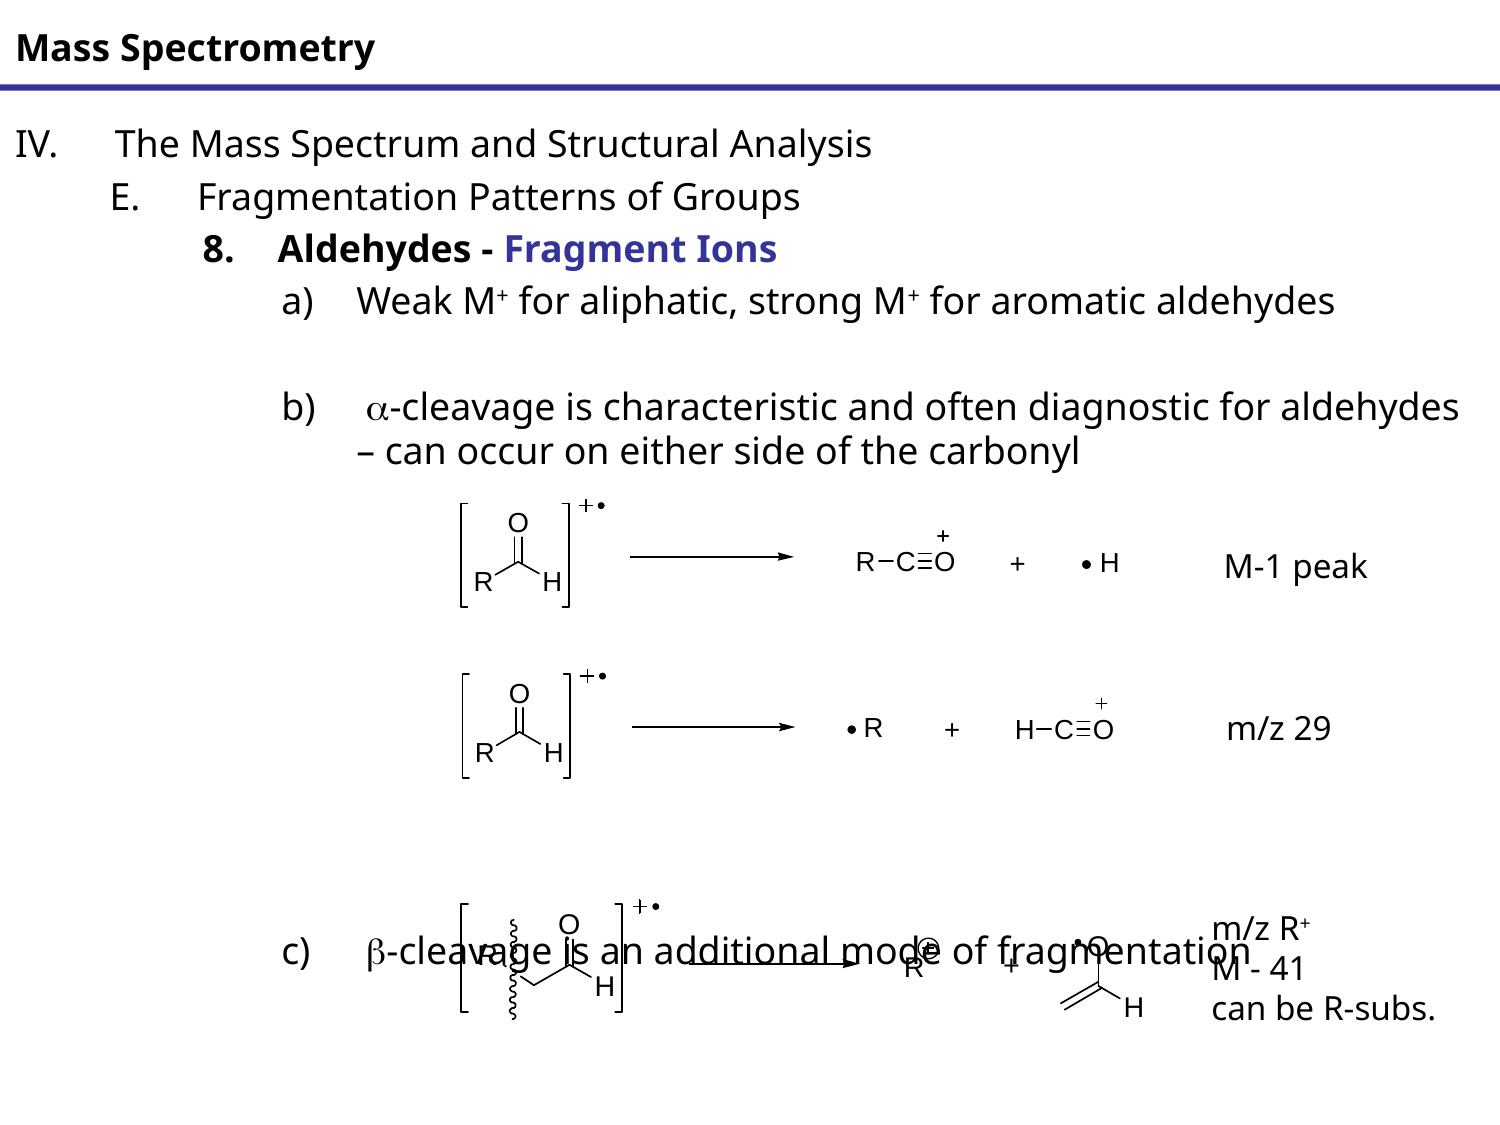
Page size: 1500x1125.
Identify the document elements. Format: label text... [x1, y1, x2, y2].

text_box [449, 487, 1126, 789]
text_box M-1 peak [1208, 537, 1383, 593]
title Mass Spectrometry [0, 0, 1351, 93]
text_box m/z R+ M - 41 can be R-subs. [1196, 899, 1452, 1035]
text_box m/z 29 [1211, 699, 1347, 755]
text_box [449, 887, 1151, 1026]
list The Mass Spectrum and Structural Analysis Fragmentation Patterns of Groups Aldehydes - Fragment Ions Weak M+ for aliphatic, strong M+ for aromatic aldehydes a-cleavage is characteristic and often diagnostic for aldehydes – can occur on either side of the carbonyl b-cleavage is an additional mode of fragmentation [0, 112, 1500, 1101]
